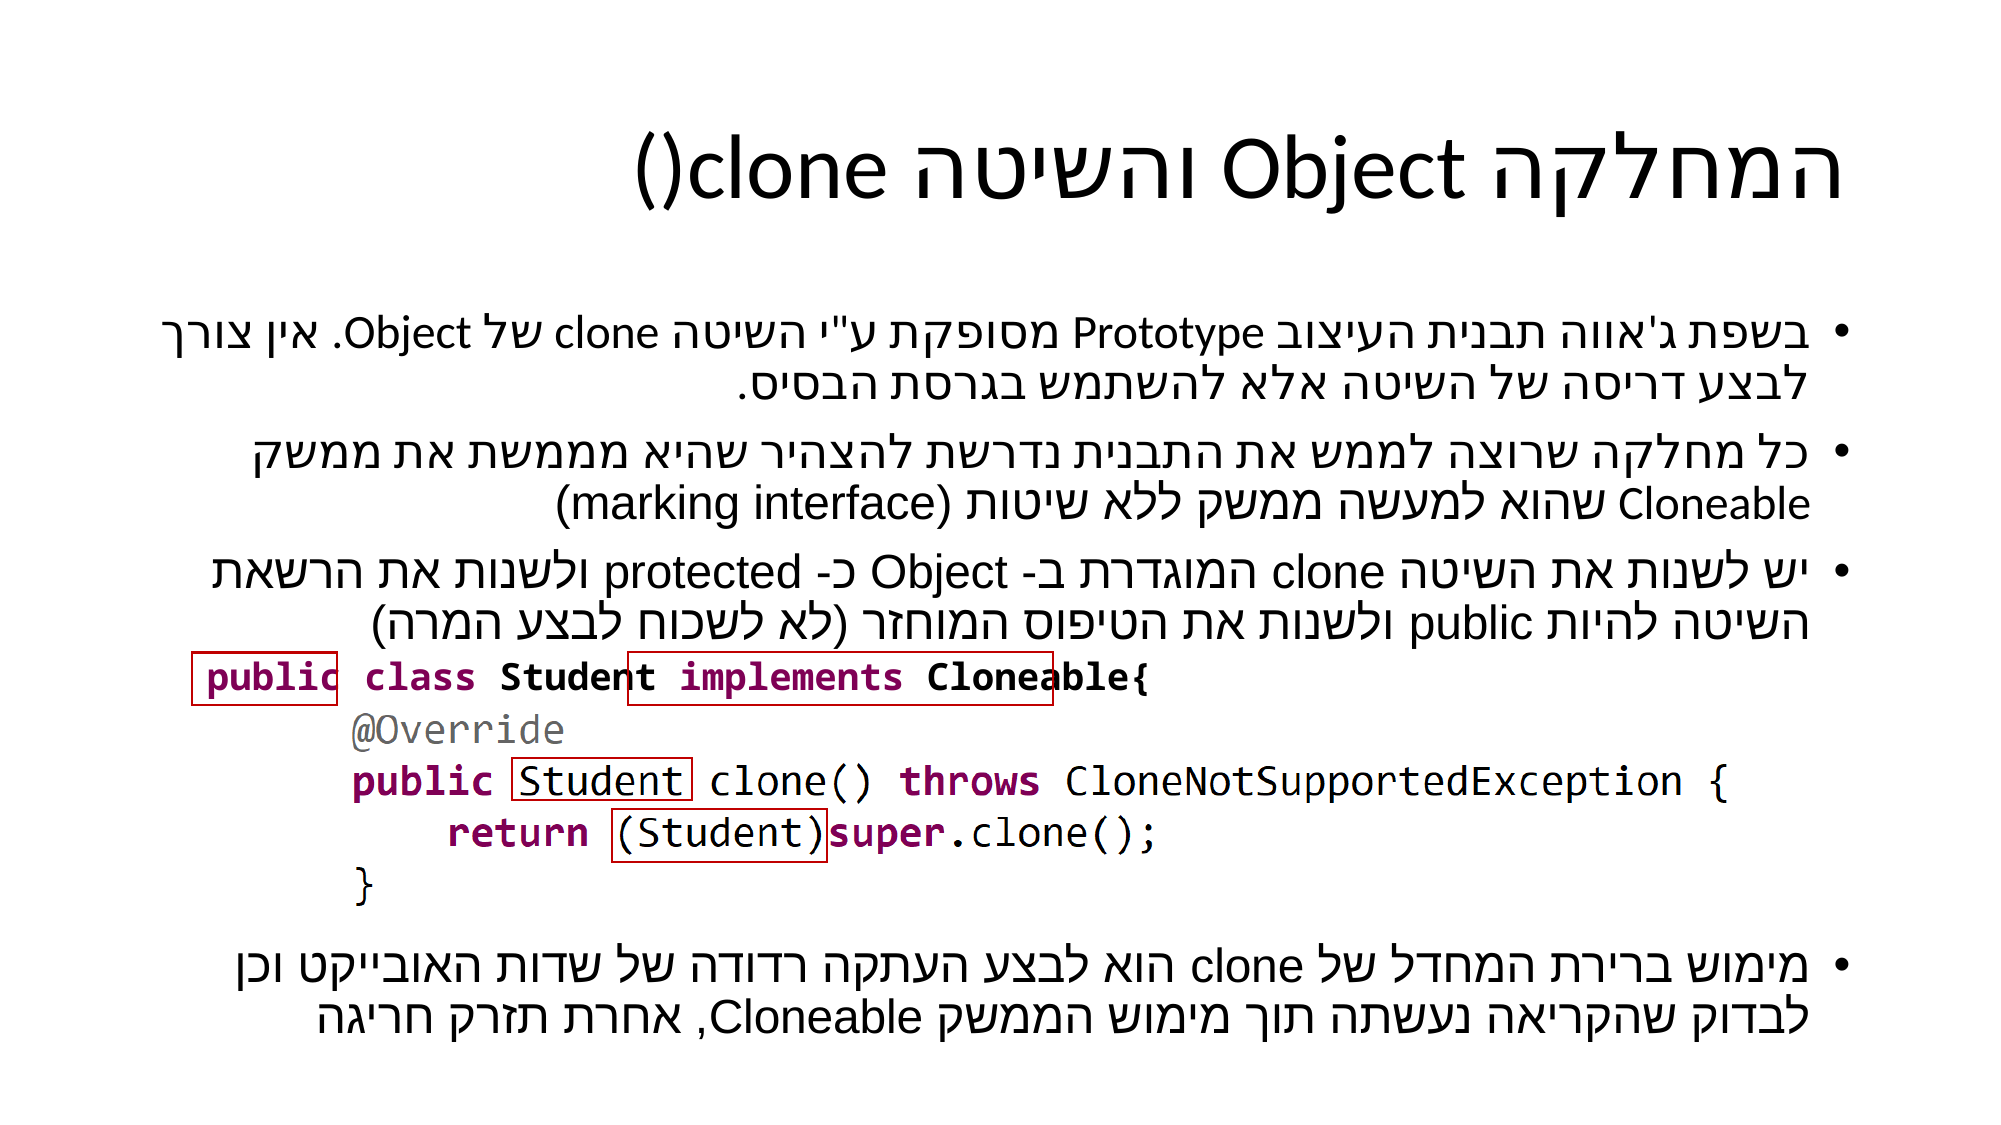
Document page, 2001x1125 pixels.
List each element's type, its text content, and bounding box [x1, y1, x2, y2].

text_box public class Student implements Cloneable{ [191, 644, 1192, 703]
picture [332, 704, 1769, 922]
list בשפת ג'אווה תבנית העיצוב Prototype מסופקת ע"י השיטה clone של Object. אין צורך לבצע דריסה של השיטה אלא להשתמש בגרסת הבסיס. כל מחלקה שרוצה לממש את התבנית נדרשת להצהיר שהיא מממשת את ממשק Cloneable שהוא למעשה ממשק ללא שיטות (marking interface) יש לשנות את השיטה clone המוגדרת ב- Object כ- protected ולשנות את הרשאת השיטה להיות public ולשנות את הטיפוס המוחזר (לא לשכוח לבצע המרה) מימוש ברירת המחדל של clone הוא לבצע העתקה רדודה של שדות האובייקט וכן לבדוק שהקריאה נעשתה תוך מימוש הממשק Cloneable, אחרת תזרק חריגה [137, 299, 1863, 1066]
text_box [628, 652, 1053, 703]
title המחלקה Object והשיטה clone() [137, 59, 1863, 278]
text_box [191, 652, 337, 705]
